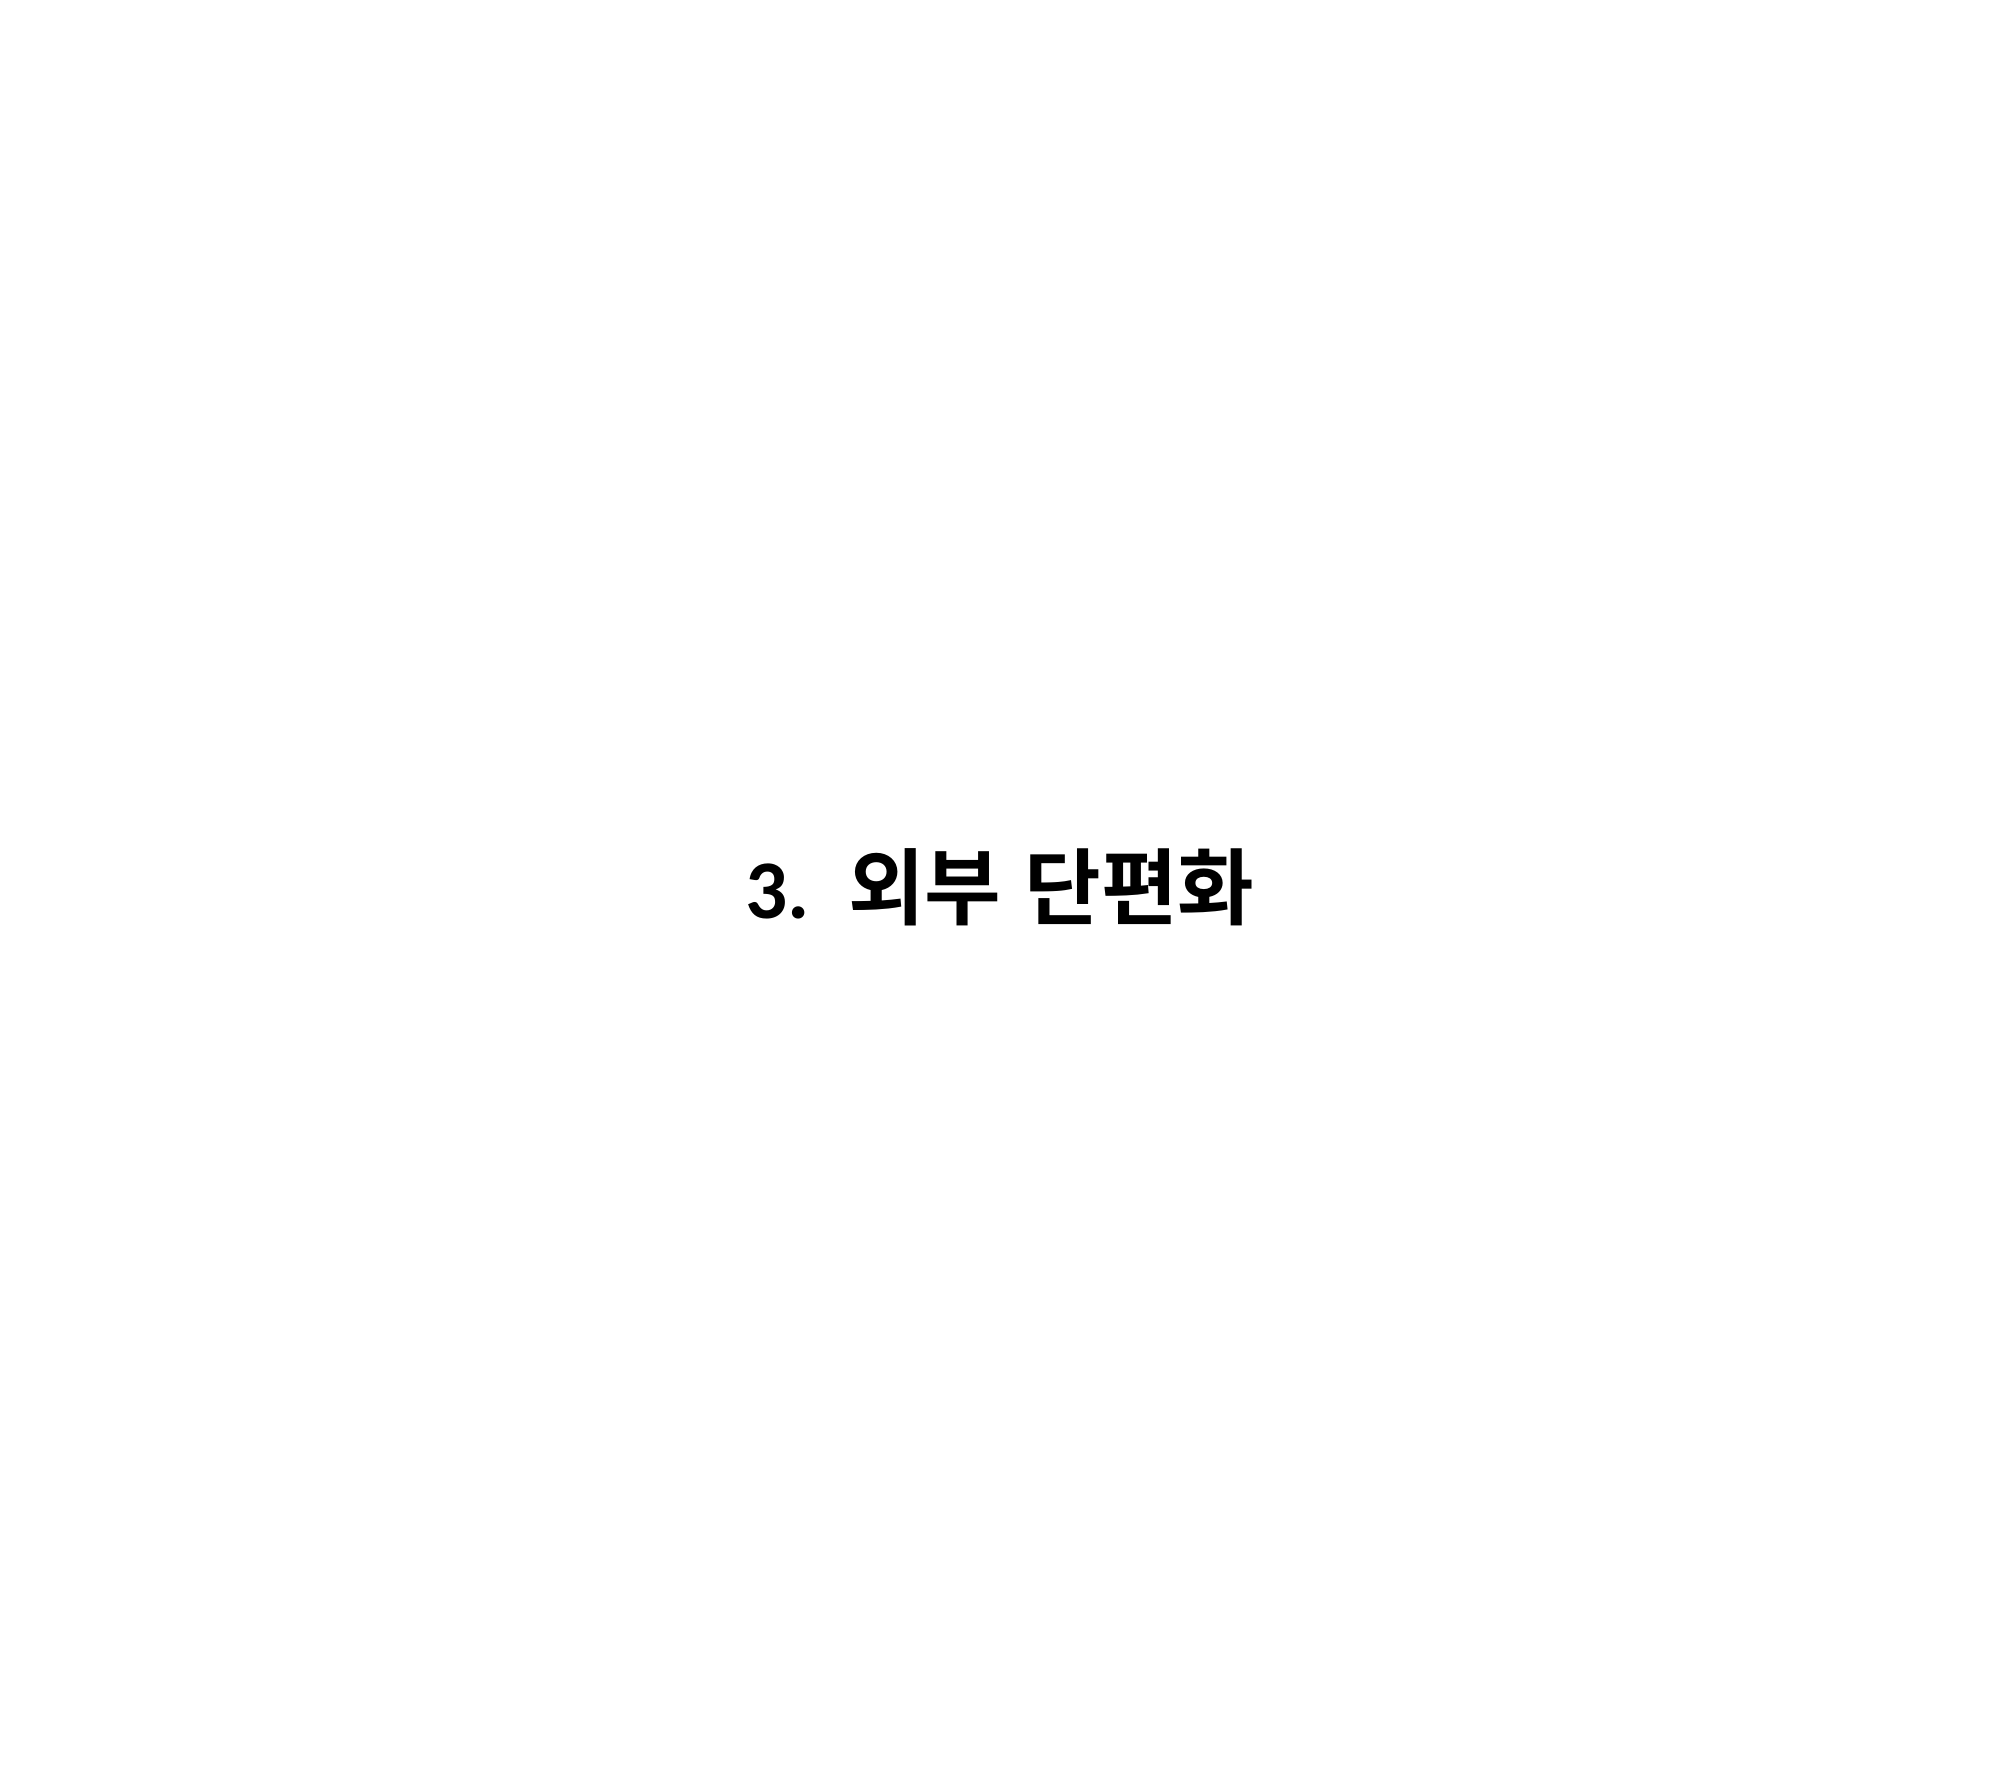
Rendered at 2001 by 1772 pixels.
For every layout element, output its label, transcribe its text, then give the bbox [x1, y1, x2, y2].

text_box 3. 외부 단편화 [730, 827, 1270, 943]
